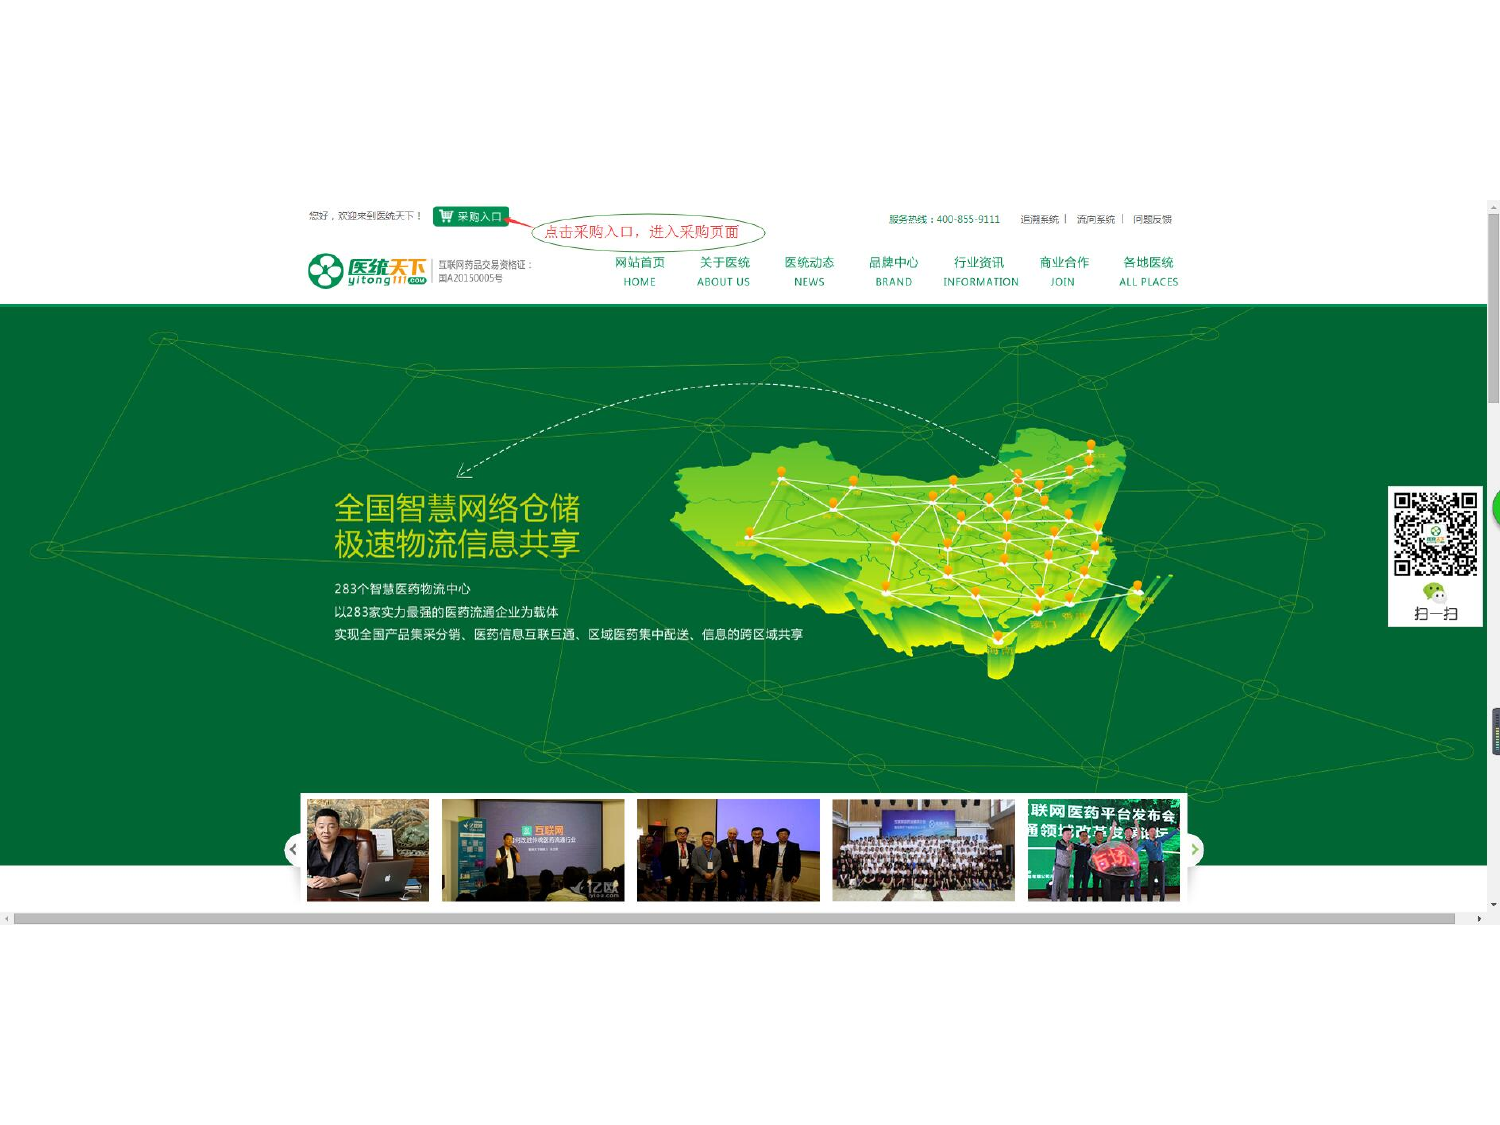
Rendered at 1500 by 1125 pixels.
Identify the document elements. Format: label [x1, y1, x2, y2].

picture [0, 200, 1500, 925]
